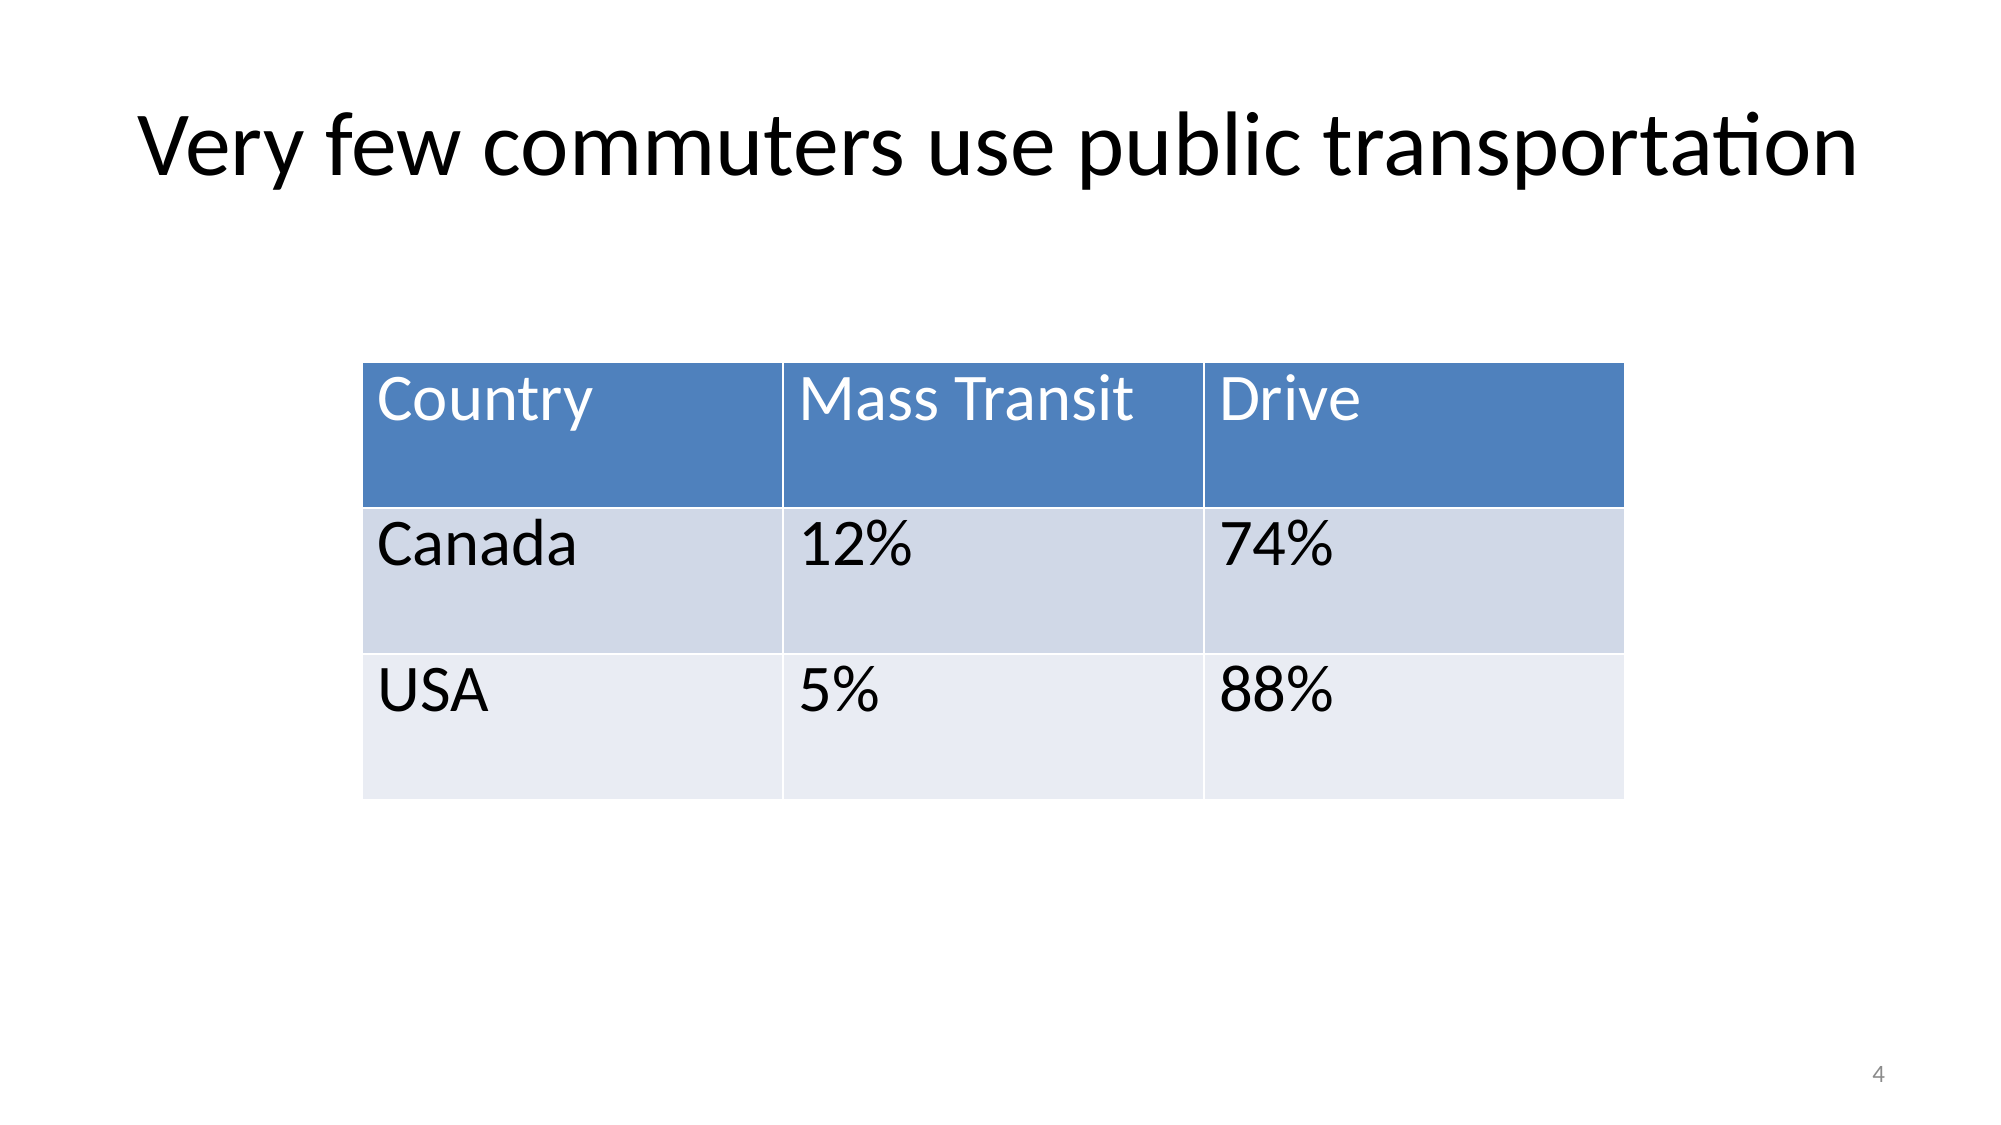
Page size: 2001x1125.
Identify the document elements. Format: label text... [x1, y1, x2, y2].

table_cell USA [363, 655, 782, 799]
slide_number 4 [1433, 1042, 1900, 1103]
table_cell 74% [1205, 509, 1624, 653]
table_cell 88% [1205, 655, 1624, 799]
table_header Mass Transit [784, 363, 1203, 507]
title Very few commuters use public transportation [99, 45, 1900, 233]
table_cell 5% [784, 655, 1203, 799]
table_cell Canada [363, 509, 782, 653]
table_cell 12% [784, 509, 1203, 653]
table_header Country [363, 363, 782, 507]
table_header Drive [1205, 363, 1624, 507]
